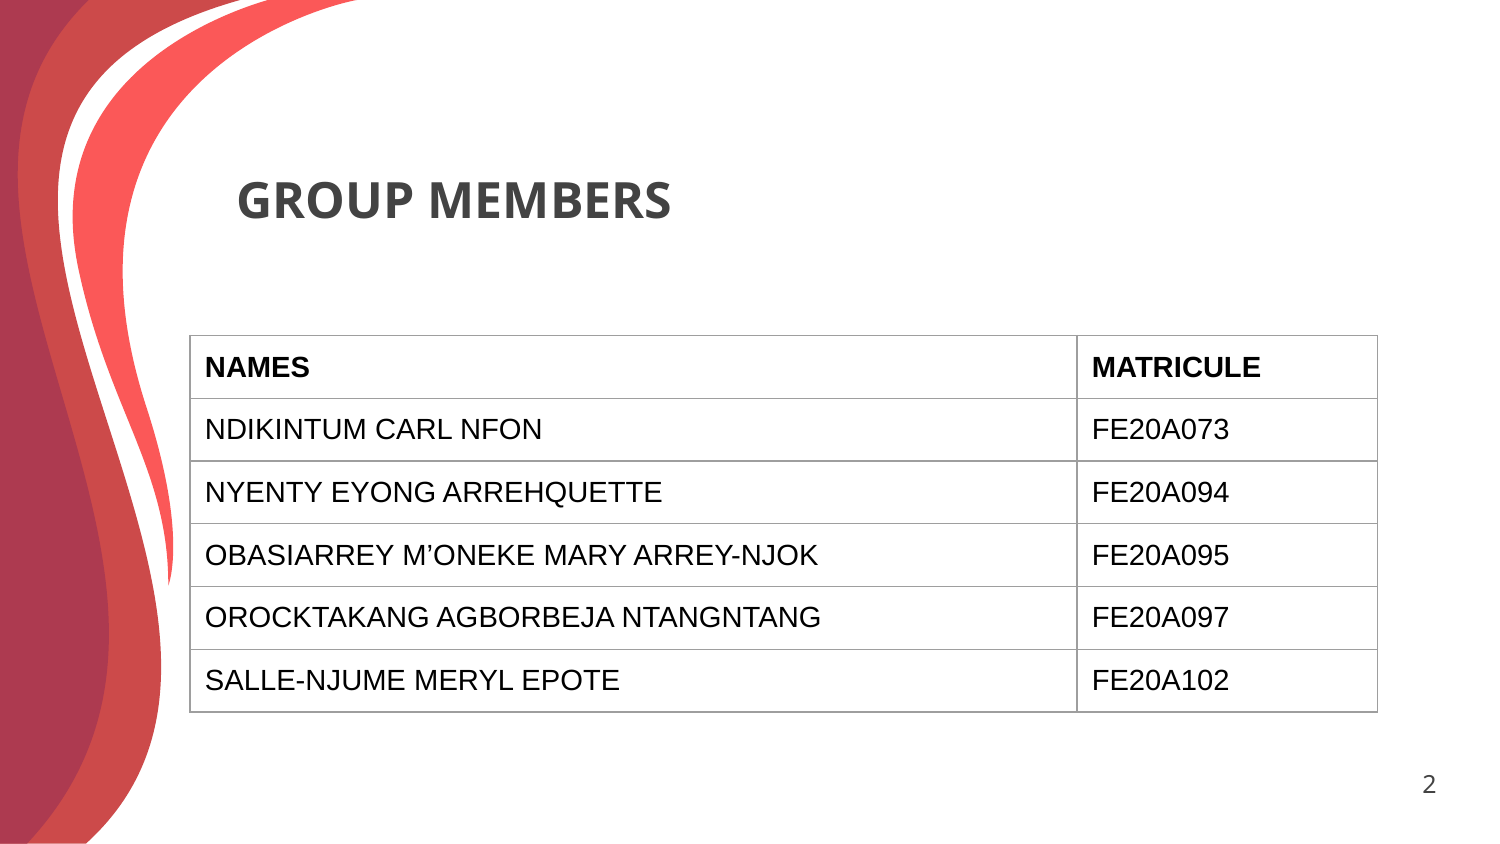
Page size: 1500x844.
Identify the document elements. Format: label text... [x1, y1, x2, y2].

table_header NAMES [191, 336, 1076, 398]
title GROUP MEMBERS [221, 153, 1378, 233]
table_cell FE20A102 [1078, 650, 1377, 711]
table_cell SALLE-NJUME MERYL EPOTE [191, 650, 1076, 711]
table_cell OROCKTAKANG AGBORBEJA NTANGNTANG [191, 587, 1076, 649]
table_cell OBASIARREY M’ONEKE MARY ARREY-NJOK [191, 524, 1076, 586]
table_cell NYENTY EYONG ARREHQUETTE [191, 462, 1076, 523]
slide_number ‹#› [1361, 753, 1452, 818]
table_header MATRICULE [1078, 336, 1377, 398]
table_cell NDIKINTUM CARL NFON [191, 399, 1076, 460]
table_cell FE20A094 [1078, 462, 1377, 523]
table_cell FE20A097 [1078, 587, 1377, 649]
table_cell FE20A073 [1078, 399, 1377, 460]
table_cell FE20A095 [1078, 524, 1377, 586]
